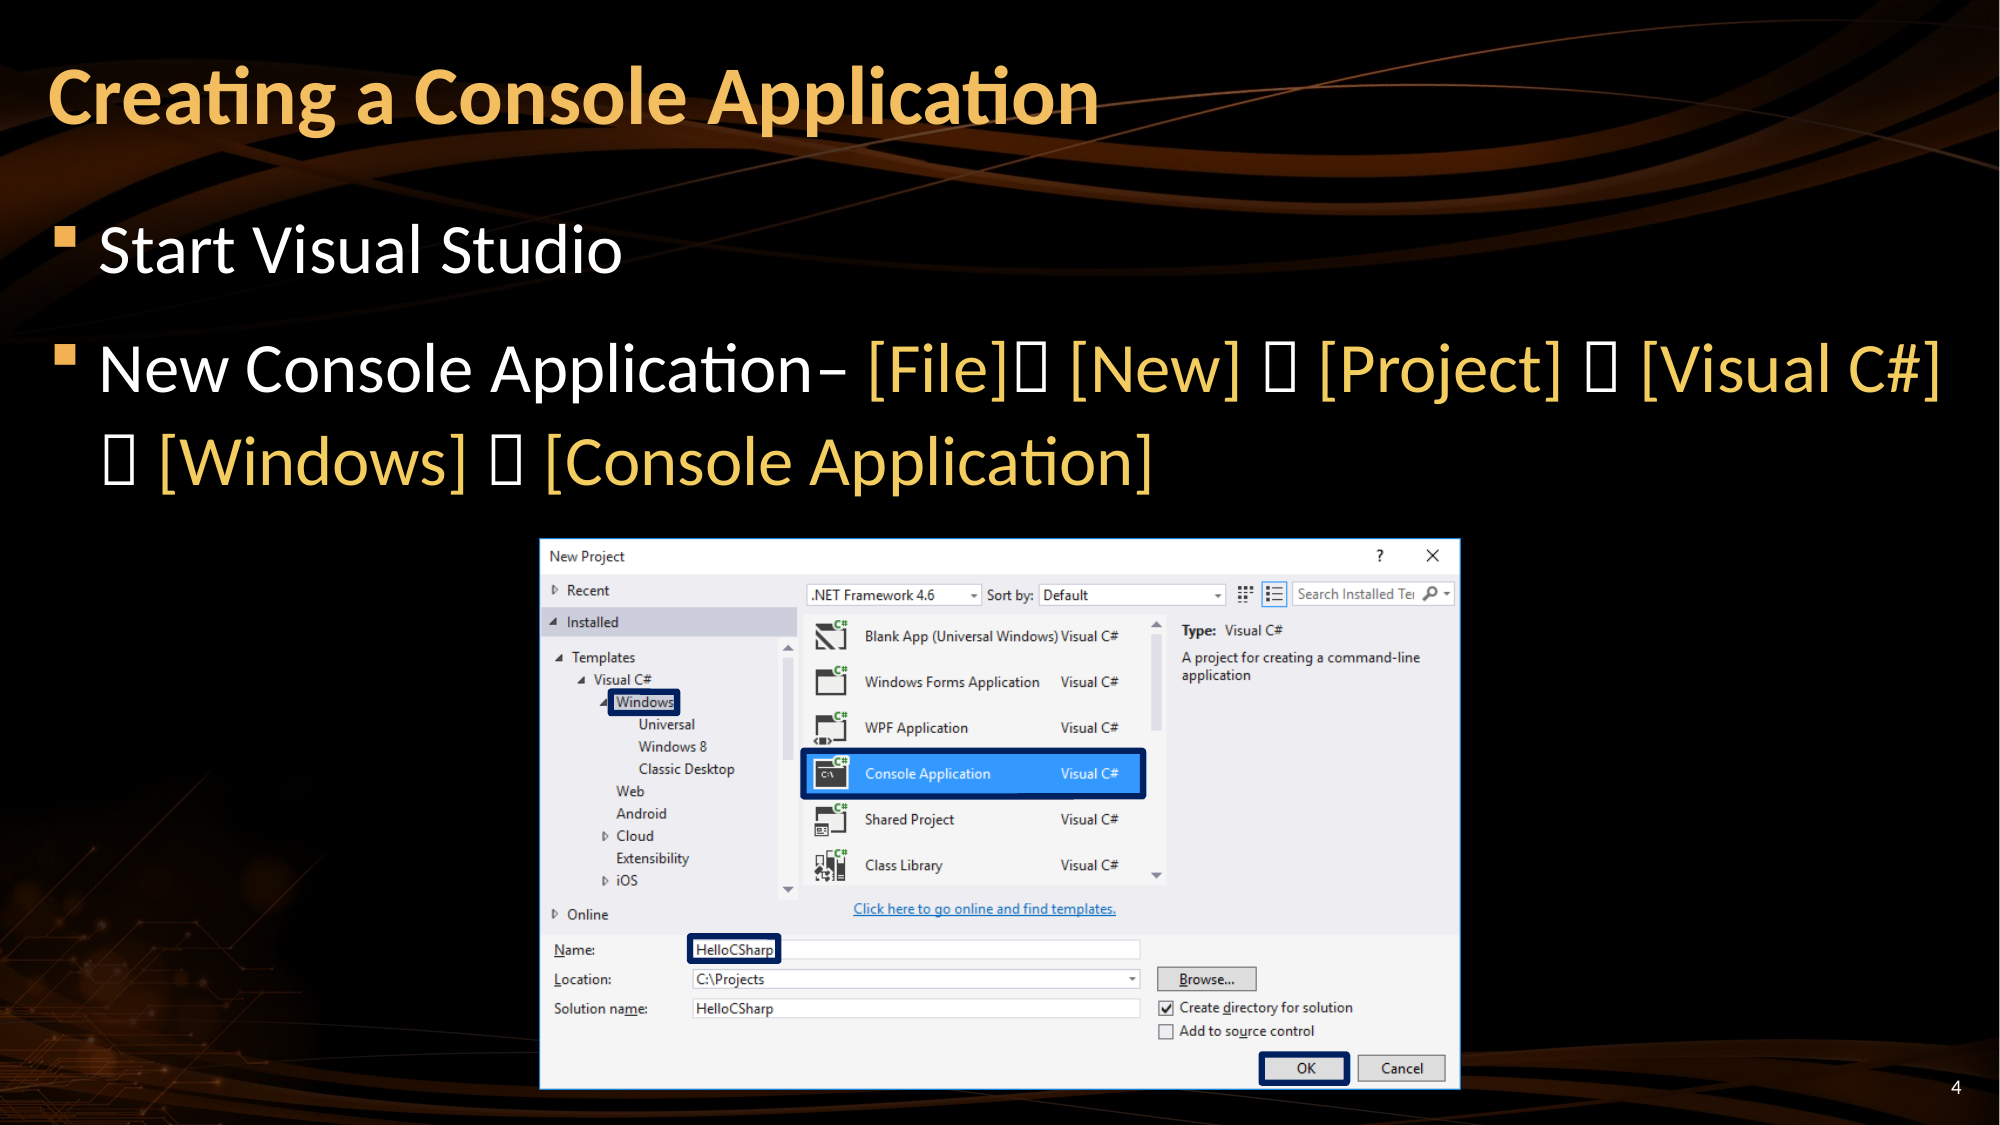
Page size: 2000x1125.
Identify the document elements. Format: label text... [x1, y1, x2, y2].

list Start Visual Studio New Console Application– [File] [New]  [Project]  [Visual C#]  [Windows]  [Console Application] [31, 188, 1975, 1103]
picture [0, 0, 2000, 1125]
slide_number 4 [1897, 1070, 1968, 1103]
title Creating a Console Application [30, 6, 1602, 189]
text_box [539, 538, 1461, 1090]
